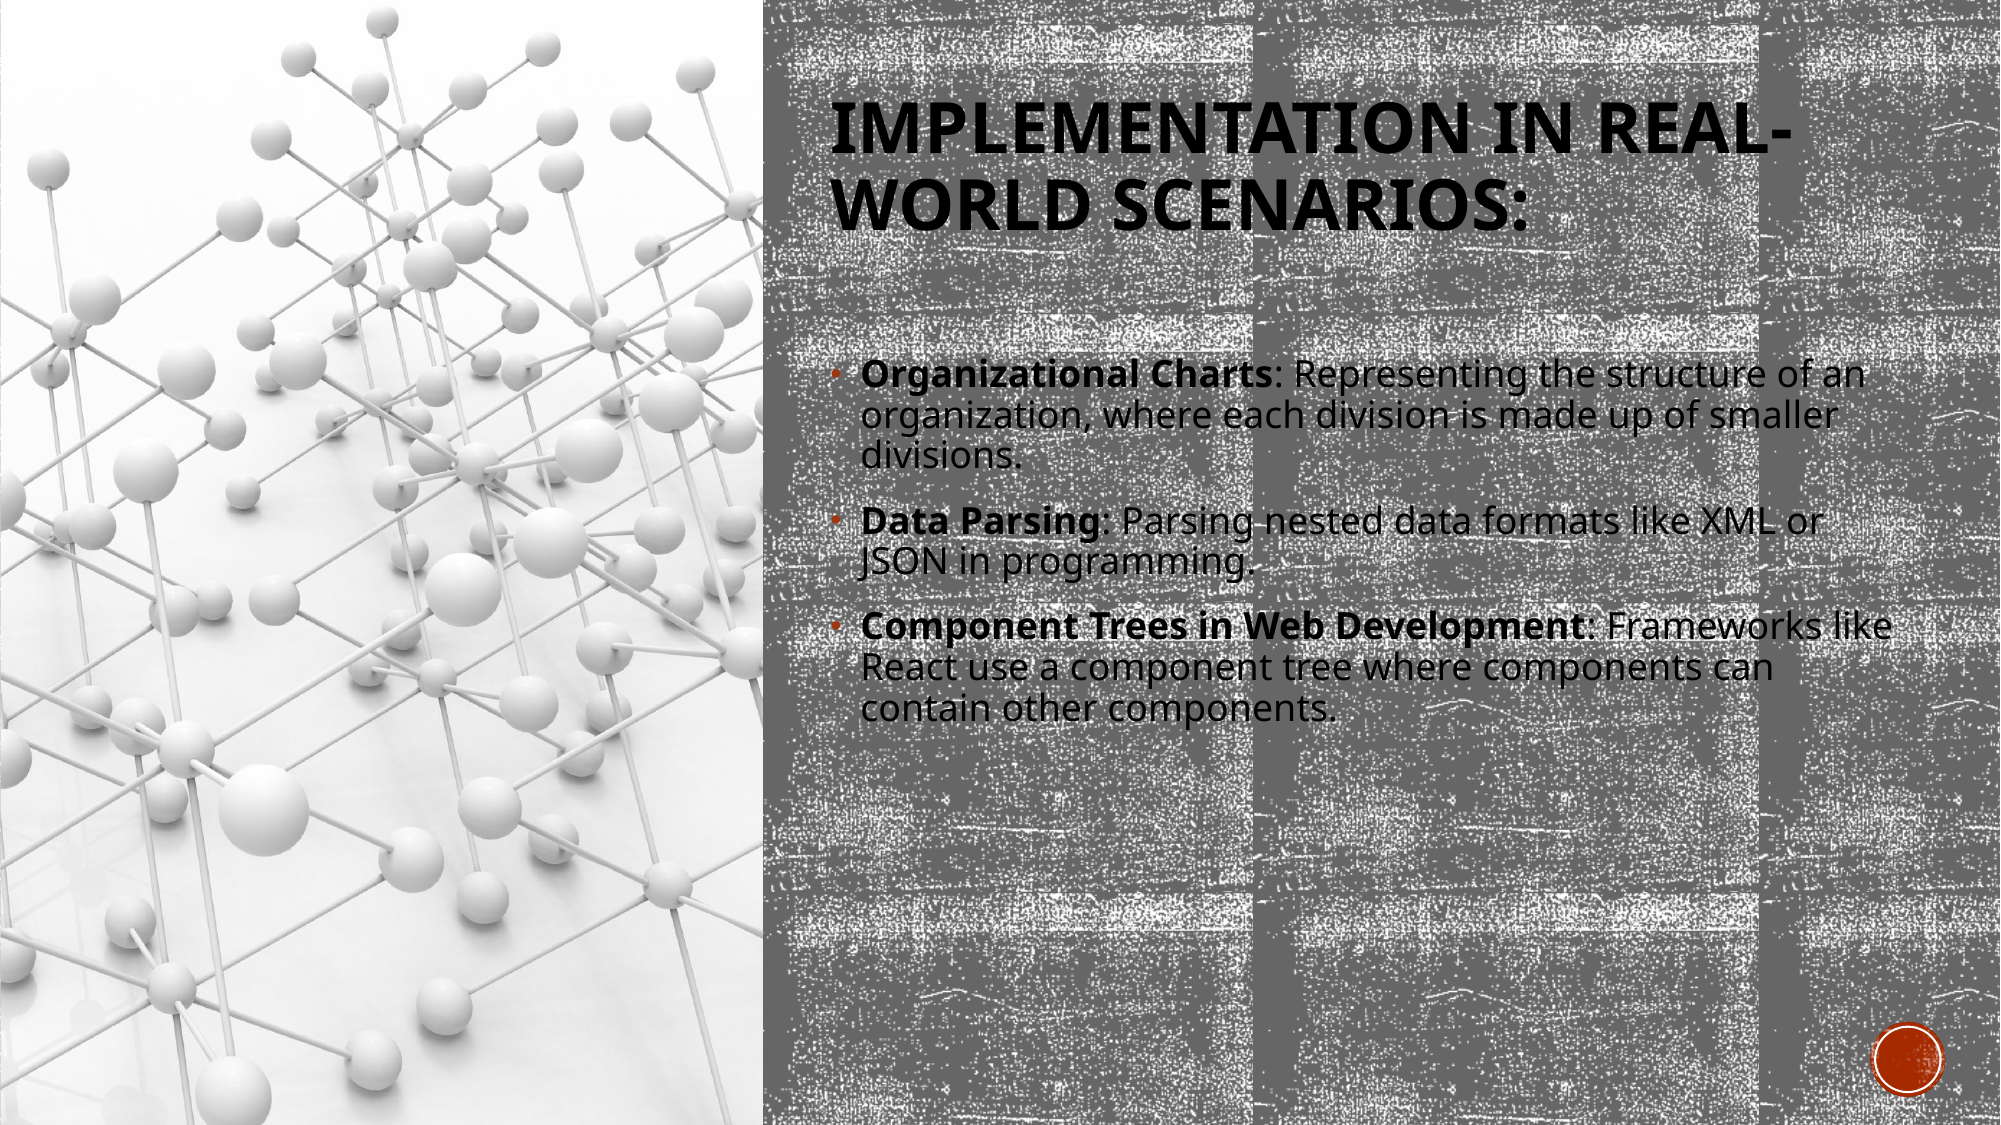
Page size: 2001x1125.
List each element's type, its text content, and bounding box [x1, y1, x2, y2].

title Implementation in Real-world Scenarios: [815, 79, 1920, 344]
list Organizational Charts: Representing the structure of an organization, where each division is made up of smaller divisions. Data Parsing: Parsing nested data formats like XML or JSON in programming. Component Trees in Web Development: Frameworks like React use a component tree where components can contain other components. [815, 348, 1920, 1013]
text_box [764, 0, 2000, 1125]
picture [0, 0, 763, 1125]
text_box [1872, 1024, 1943, 1096]
